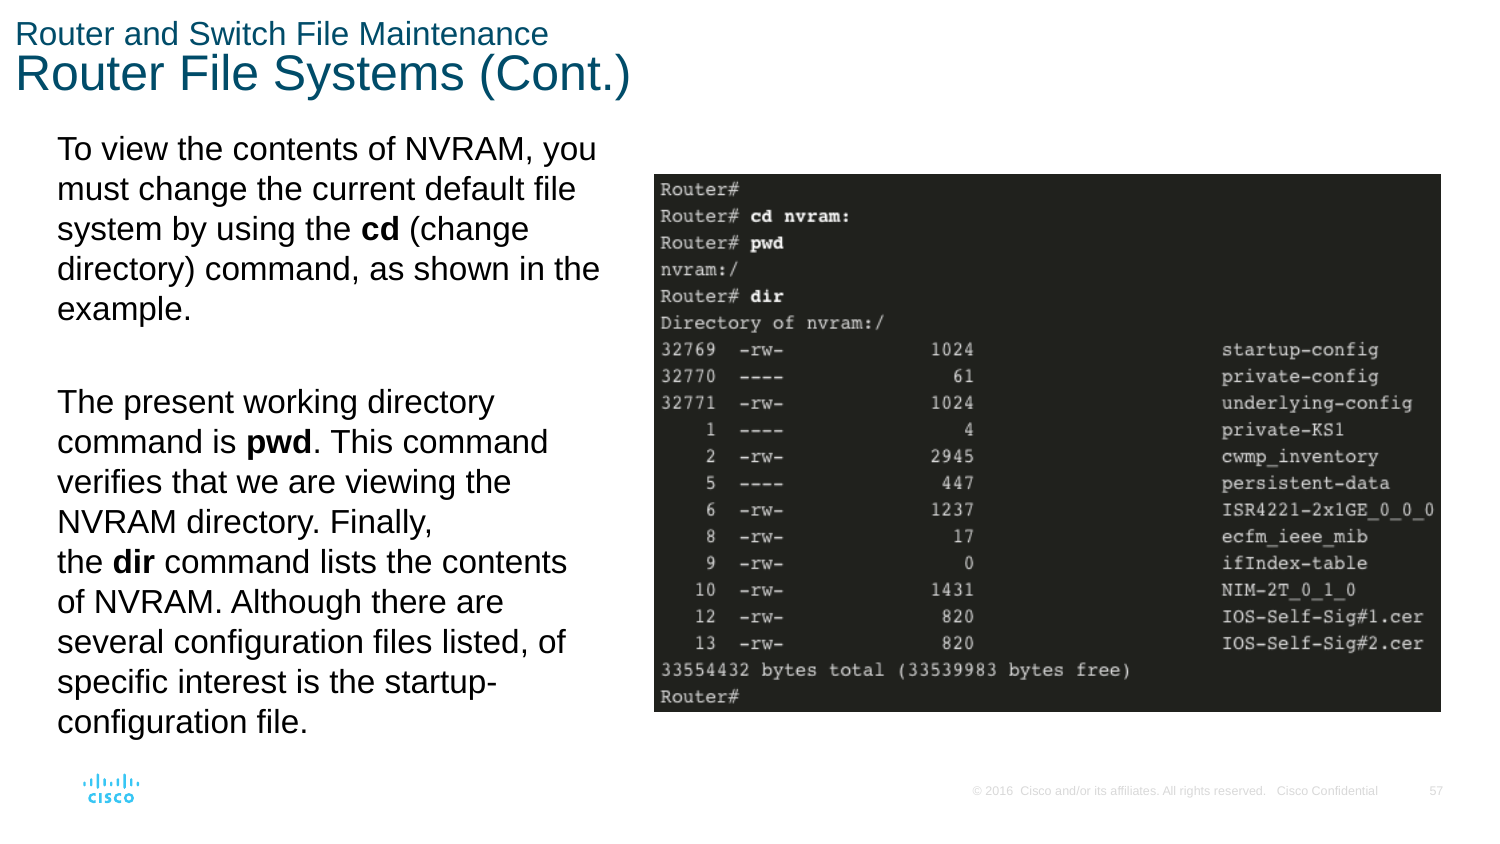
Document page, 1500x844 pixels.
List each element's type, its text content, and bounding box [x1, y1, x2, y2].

list To view the contents of NVRAM, you must change the current default file system by using the cd (change directory) command, as shown in the example. The present working directory command is pwd. This command verifies that we are viewing the NVRAM directory. Finally, the dir command lists the contents of NVRAM. Although there are several configuration files listed, of specific interest is the startup-configuration file. [42, 120, 618, 726]
picture [654, 173, 1442, 712]
title Router and Switch File Maintenance Router File Systems (Cont.) [0, 0, 1369, 121]
